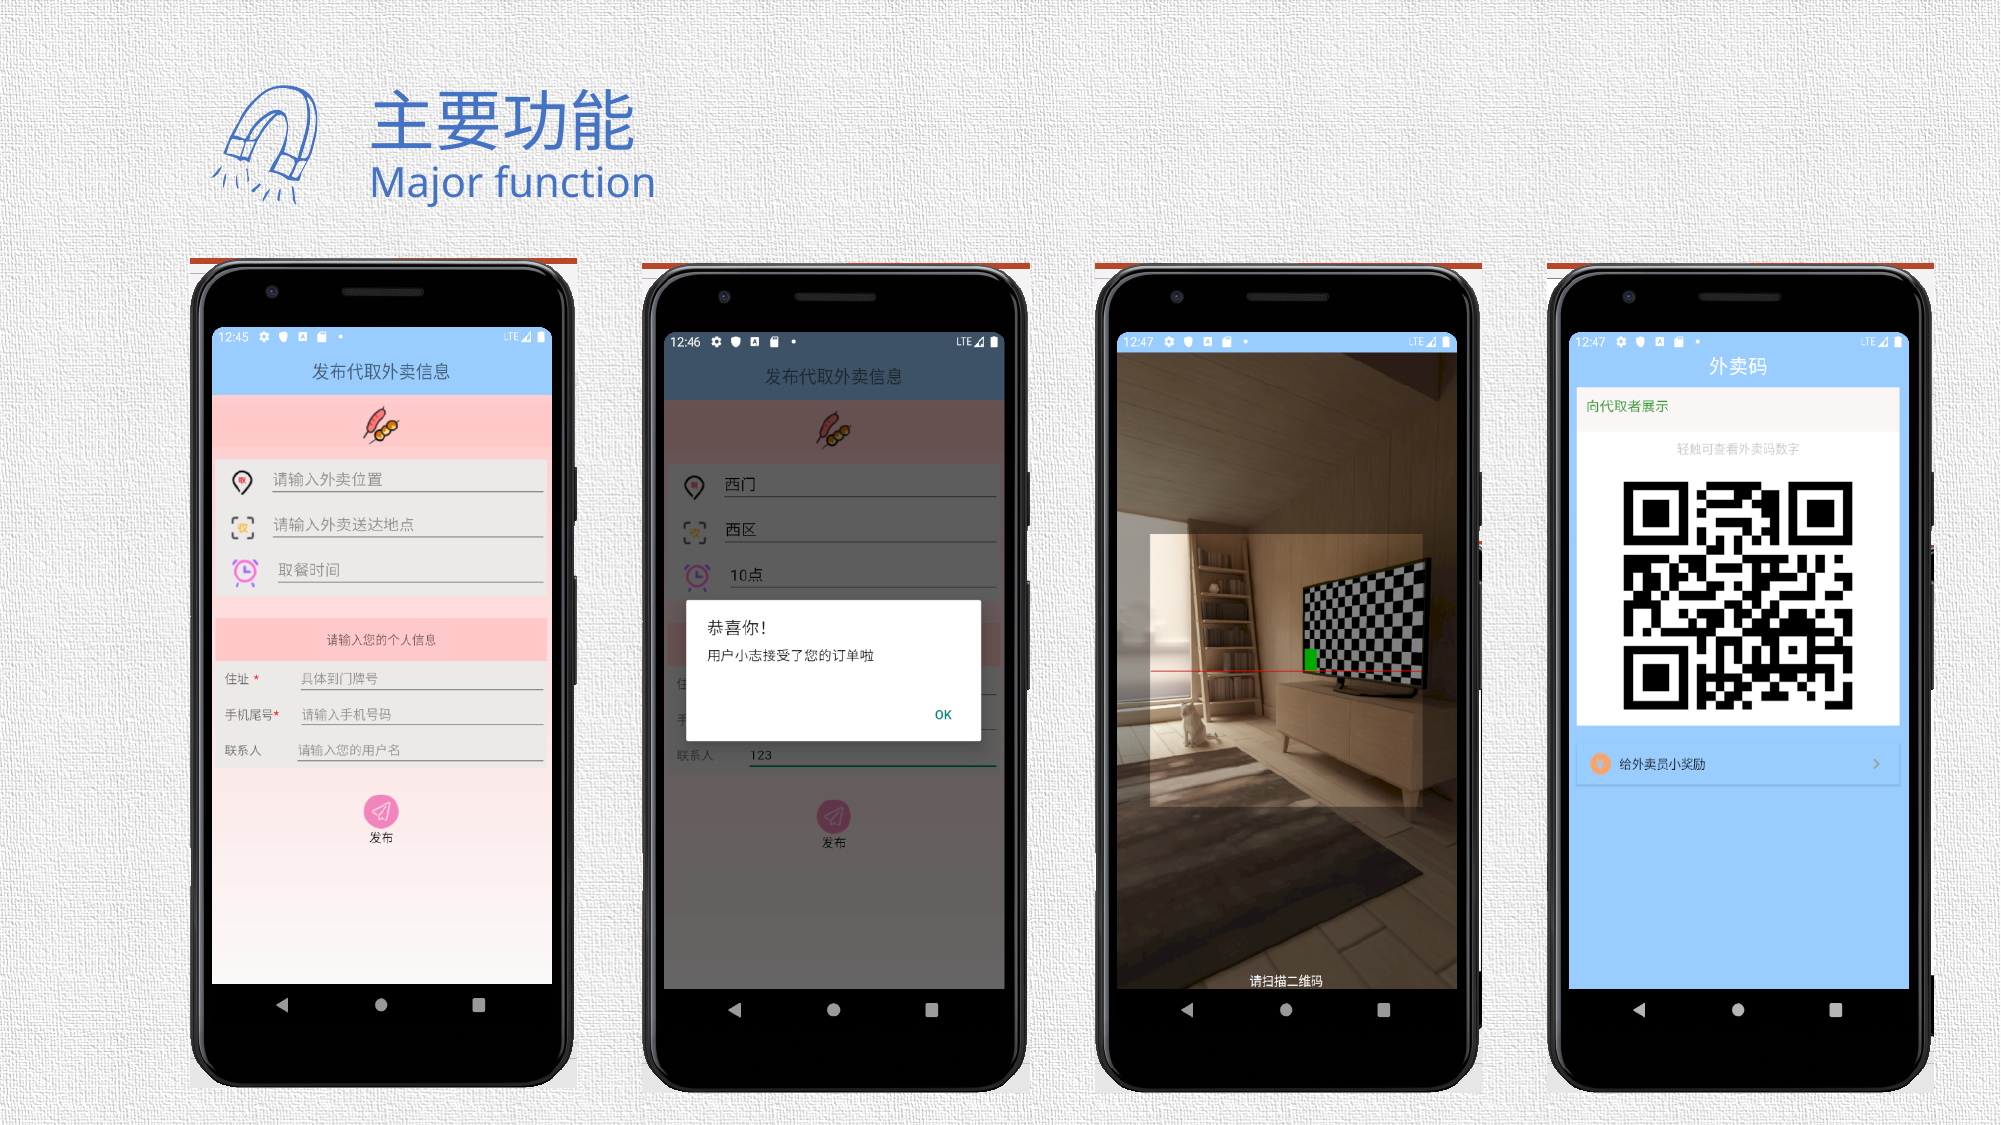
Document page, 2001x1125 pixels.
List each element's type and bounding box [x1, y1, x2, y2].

text_box [354, 71, 1188, 214]
picture [0, 0, 2001, 1125]
text_box [211, 81, 318, 205]
